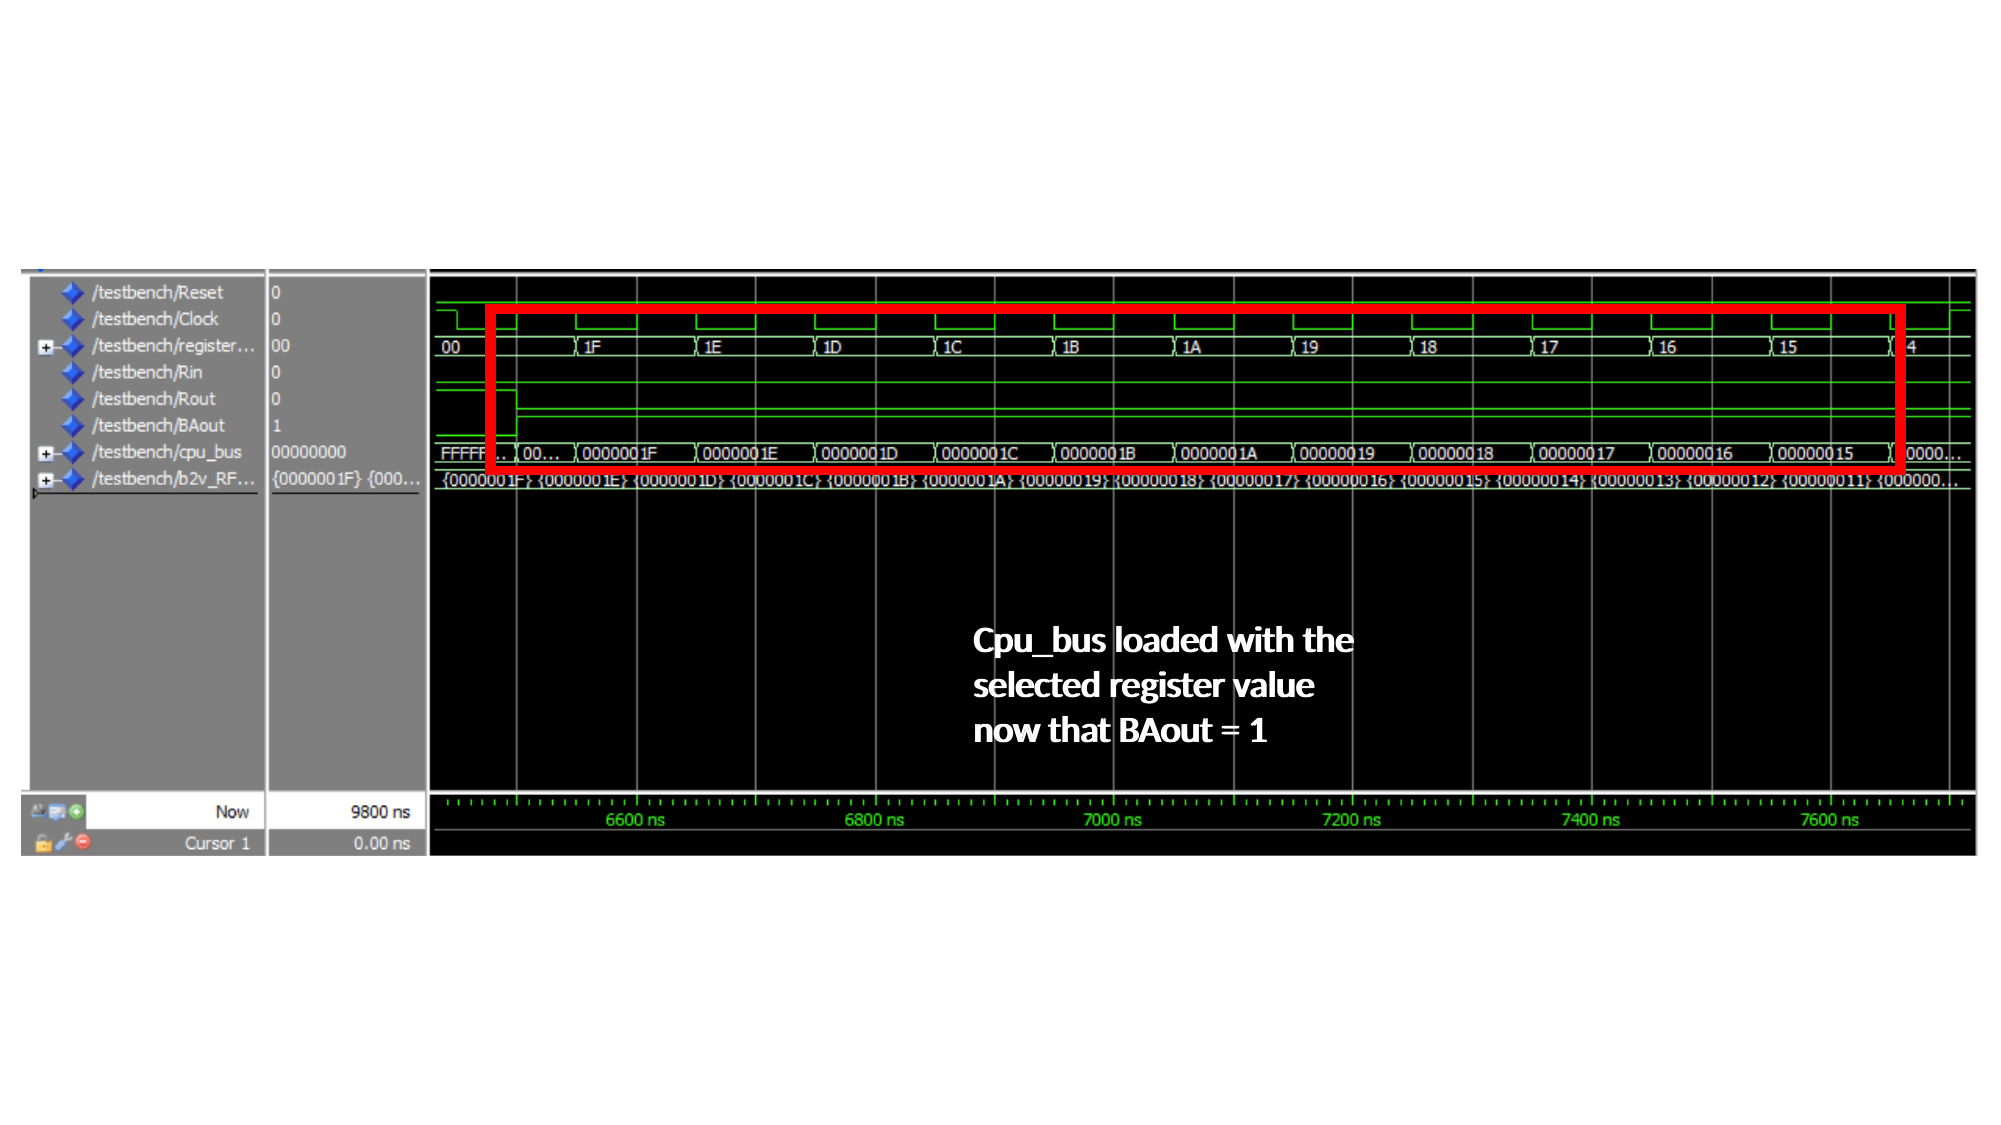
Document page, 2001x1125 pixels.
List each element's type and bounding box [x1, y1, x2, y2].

picture [21, 269, 1979, 856]
